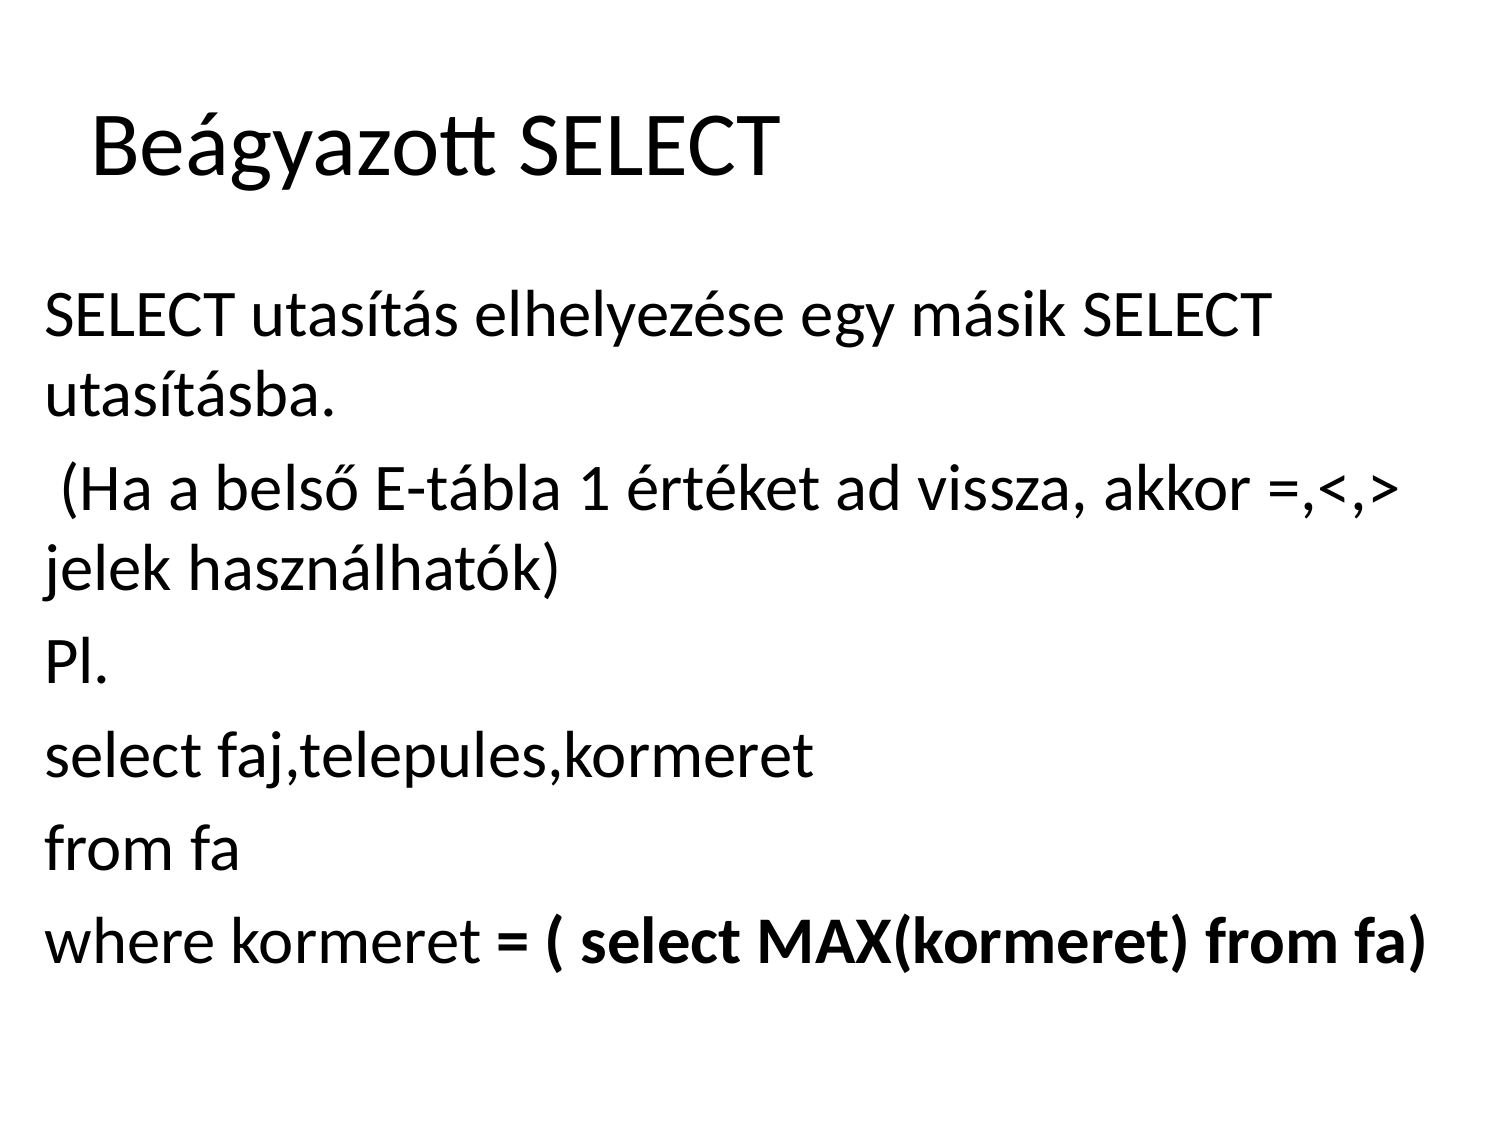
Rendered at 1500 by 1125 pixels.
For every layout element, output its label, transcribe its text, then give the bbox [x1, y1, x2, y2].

list SELECT utasítás elhelyezése egy másik SELECT utasításba. (Ha a belső E-tábla 1 értéket ad vissza, akkor =,<,> jelek használhatók) Pl. select faj,telepules,kormeret from fa where kormeret = ( select MAX(kormeret) from fa) [29, 262, 1483, 1005]
title Beágyazott SELECT [75, 45, 1425, 233]
